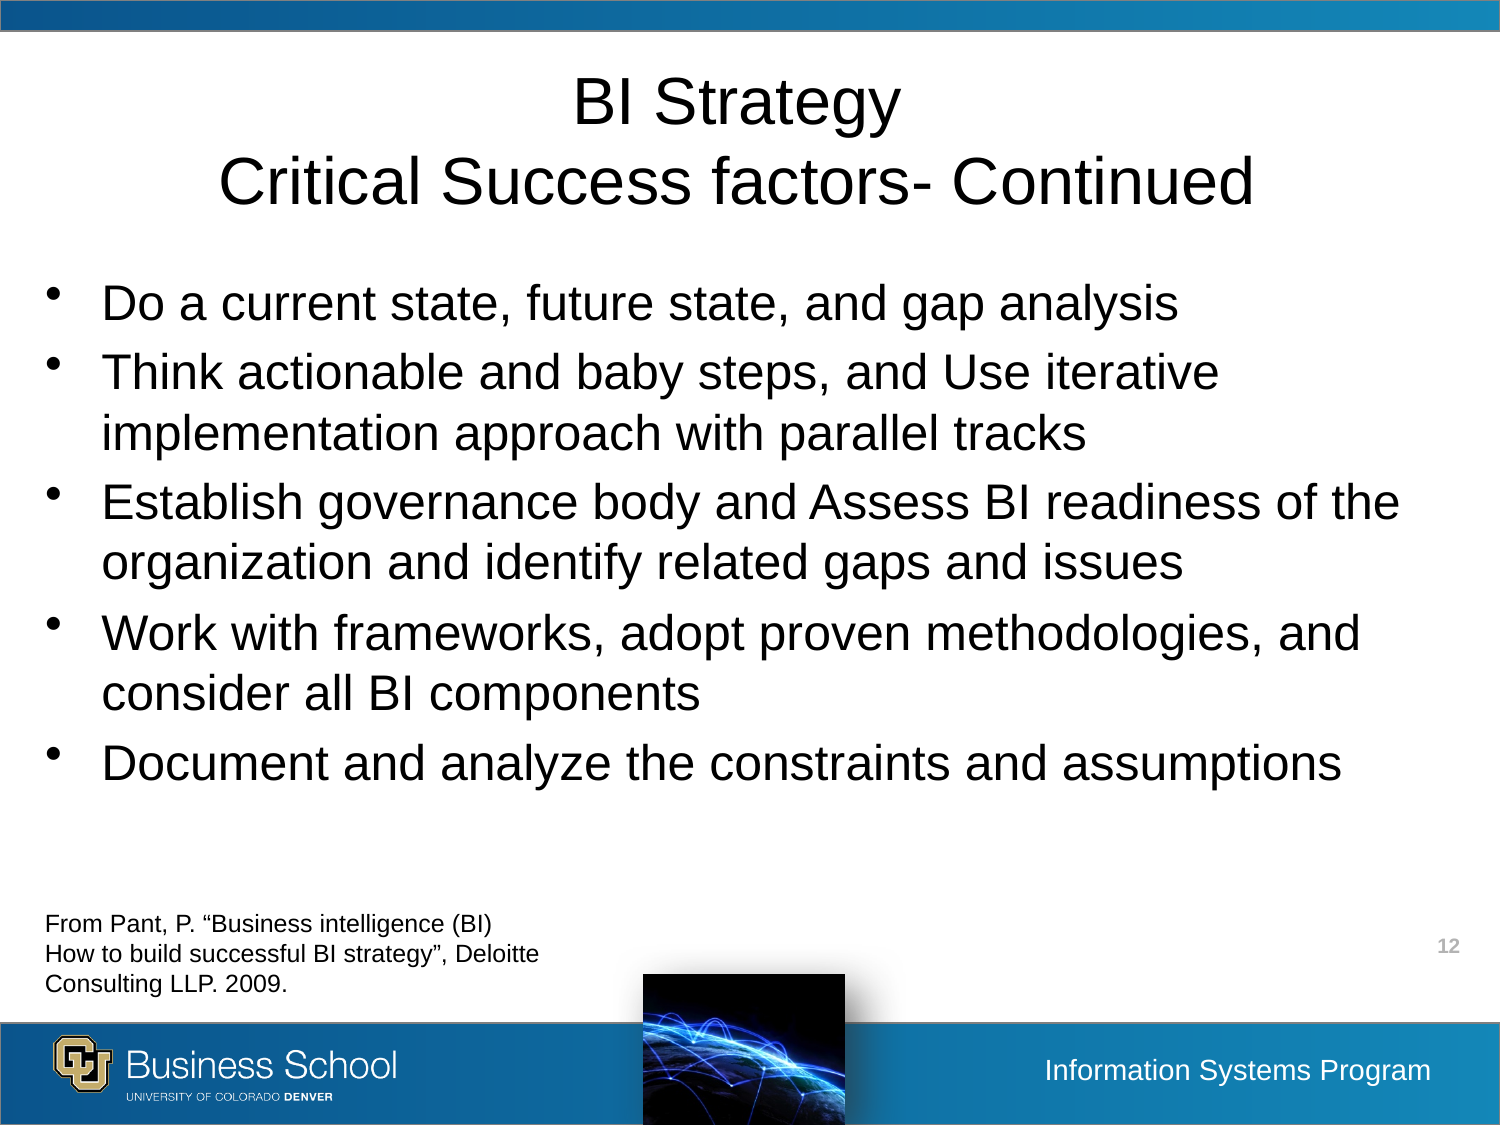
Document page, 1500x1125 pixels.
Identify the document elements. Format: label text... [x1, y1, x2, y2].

title BI Strategy Critical Success factors- Continued [49, 49, 1426, 163]
list Do a current state, future state, and gap analysis Think actionable and baby steps, and Use iterative implementation approach with parallel tracks Establish governance body and Assess BI readiness of the organization and identify related gaps and issues Work with frameworks, adopt proven methodologies, and consider all BI components Document and analyze the constraints and assumptions [29, 262, 1427, 876]
picture [643, 974, 845, 1125]
text_box From Pant, P. “Business intelligence (BI) How to build successful BI strategy”, Deloitte Consulting LLP. 2009. [30, 900, 563, 1005]
picture [53, 1034, 396, 1101]
